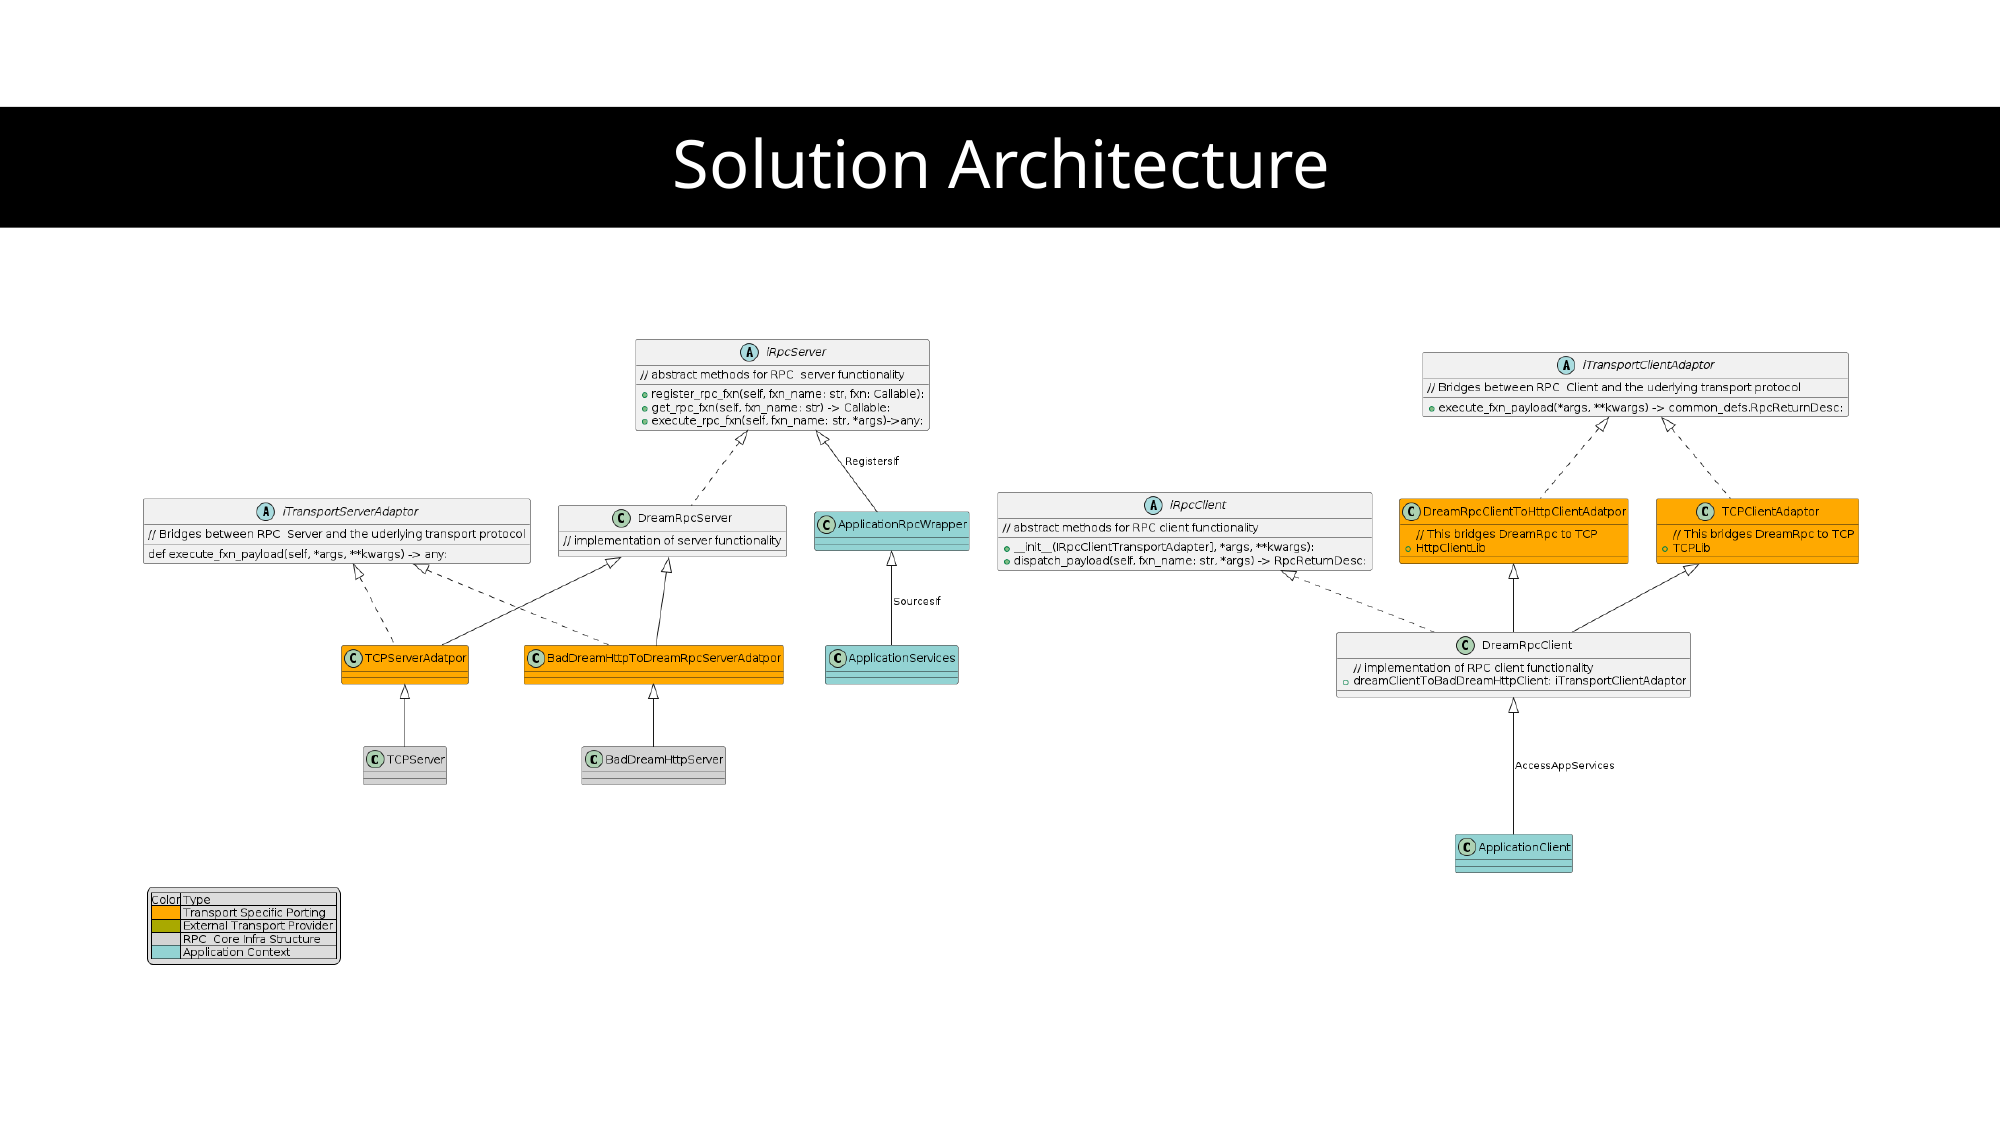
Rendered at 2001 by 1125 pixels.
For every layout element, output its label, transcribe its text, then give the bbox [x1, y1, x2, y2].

text_box [0, 105, 2000, 229]
title Solution Architecture [91, 105, 1931, 228]
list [136, 333, 1863, 980]
